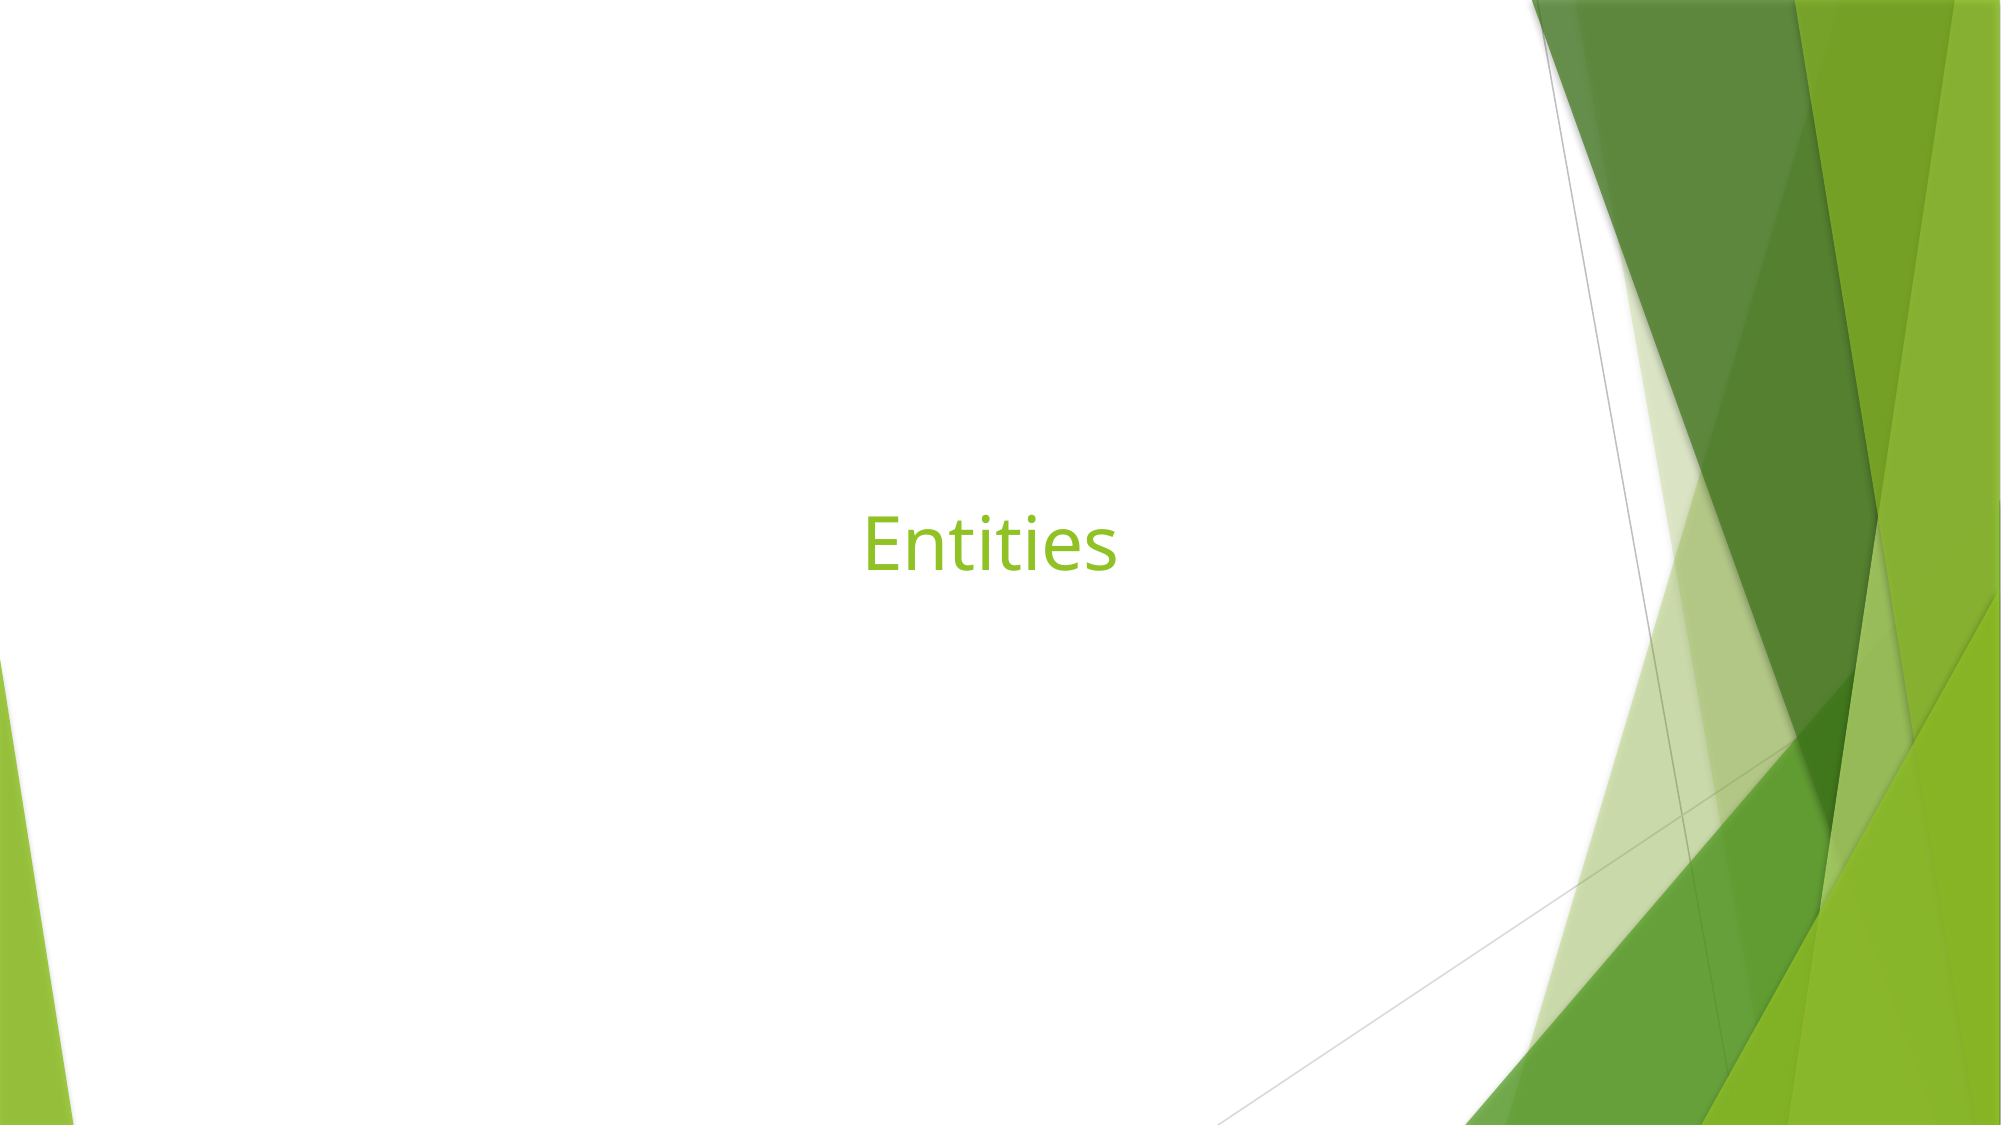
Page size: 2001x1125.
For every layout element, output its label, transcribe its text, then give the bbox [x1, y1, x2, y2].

title Entities [285, 488, 1696, 706]
